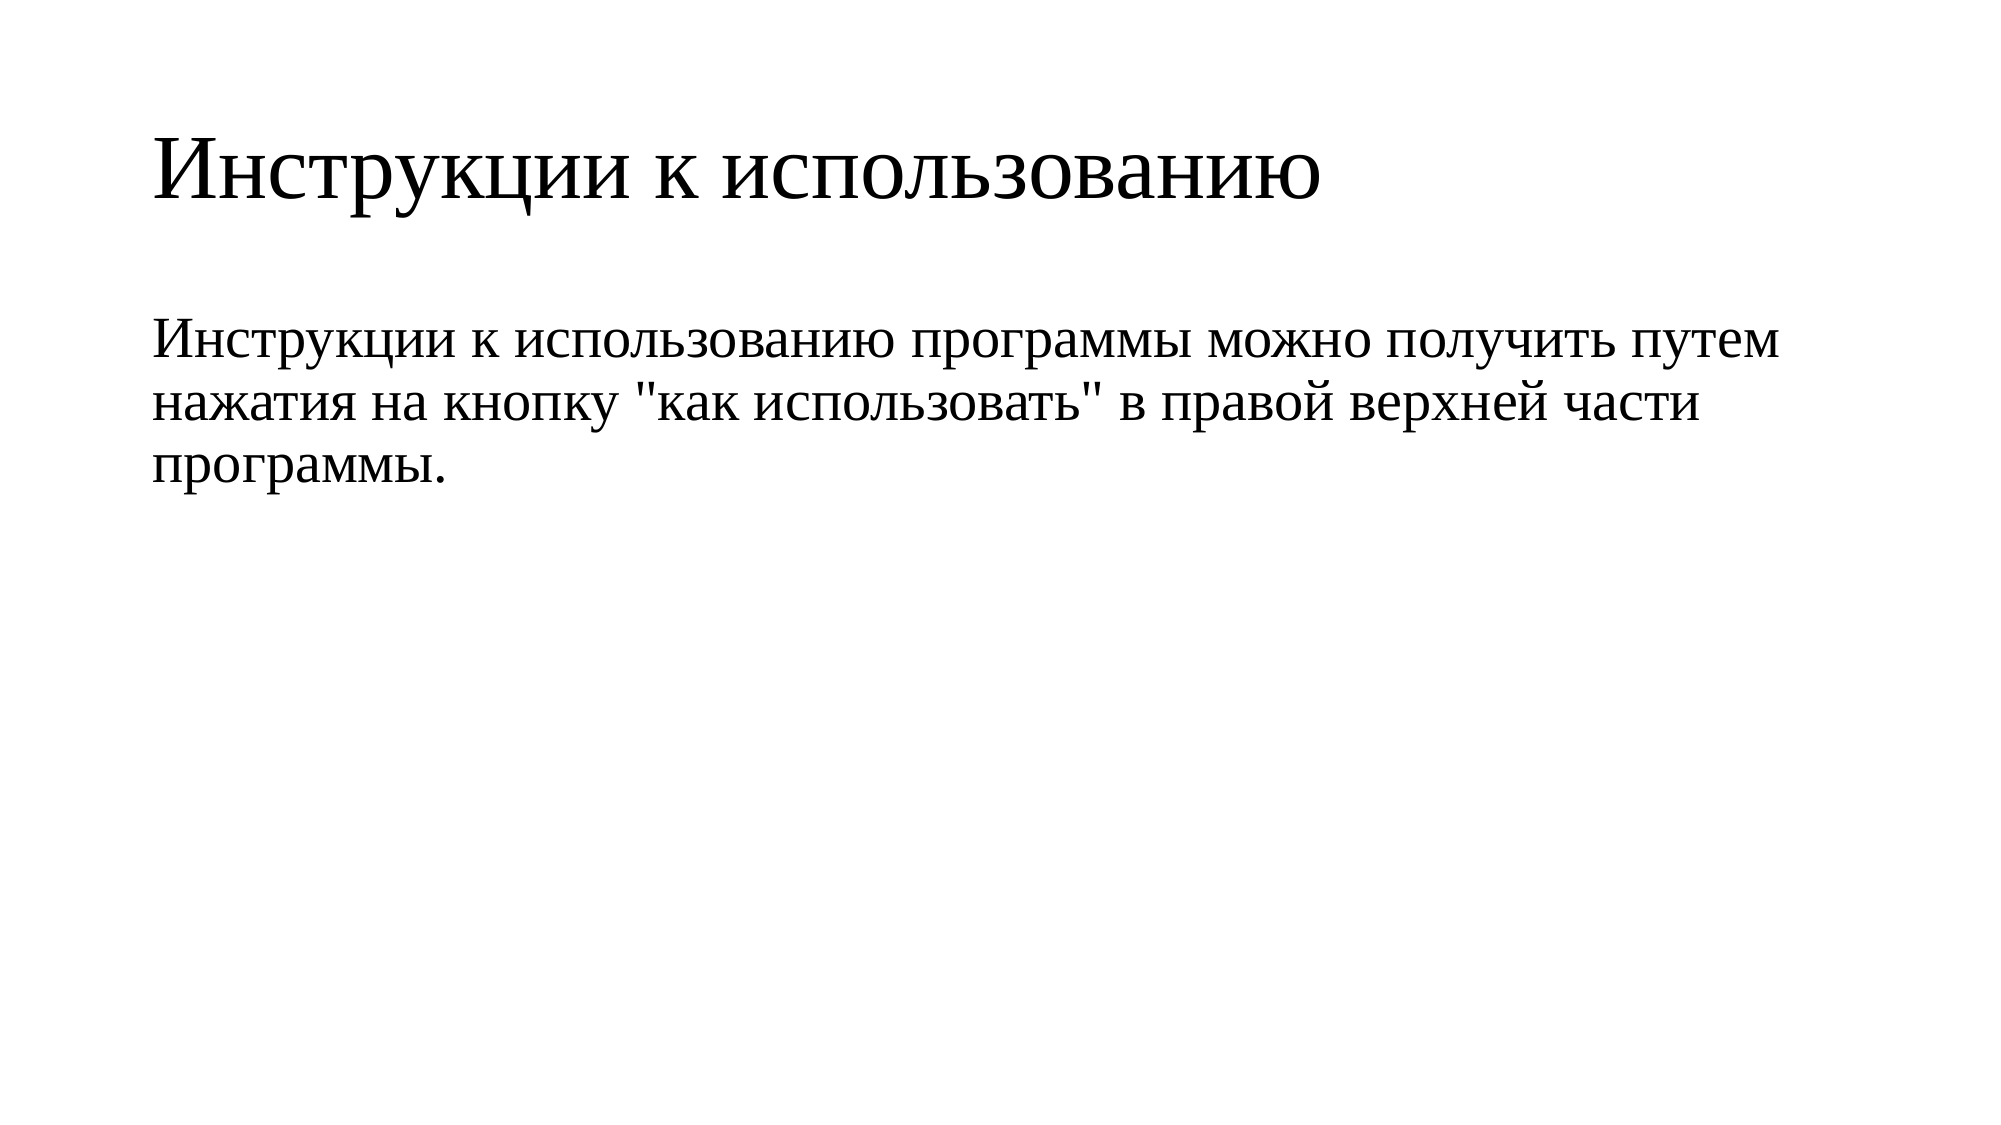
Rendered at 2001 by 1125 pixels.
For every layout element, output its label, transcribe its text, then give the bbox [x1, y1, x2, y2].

title Инструкции к использованию [137, 59, 1863, 278]
list Инструкции к использованию программы можно получить путем нажатия на кнопку "как использовать" в правой верхней части программы. [137, 299, 1863, 1014]
